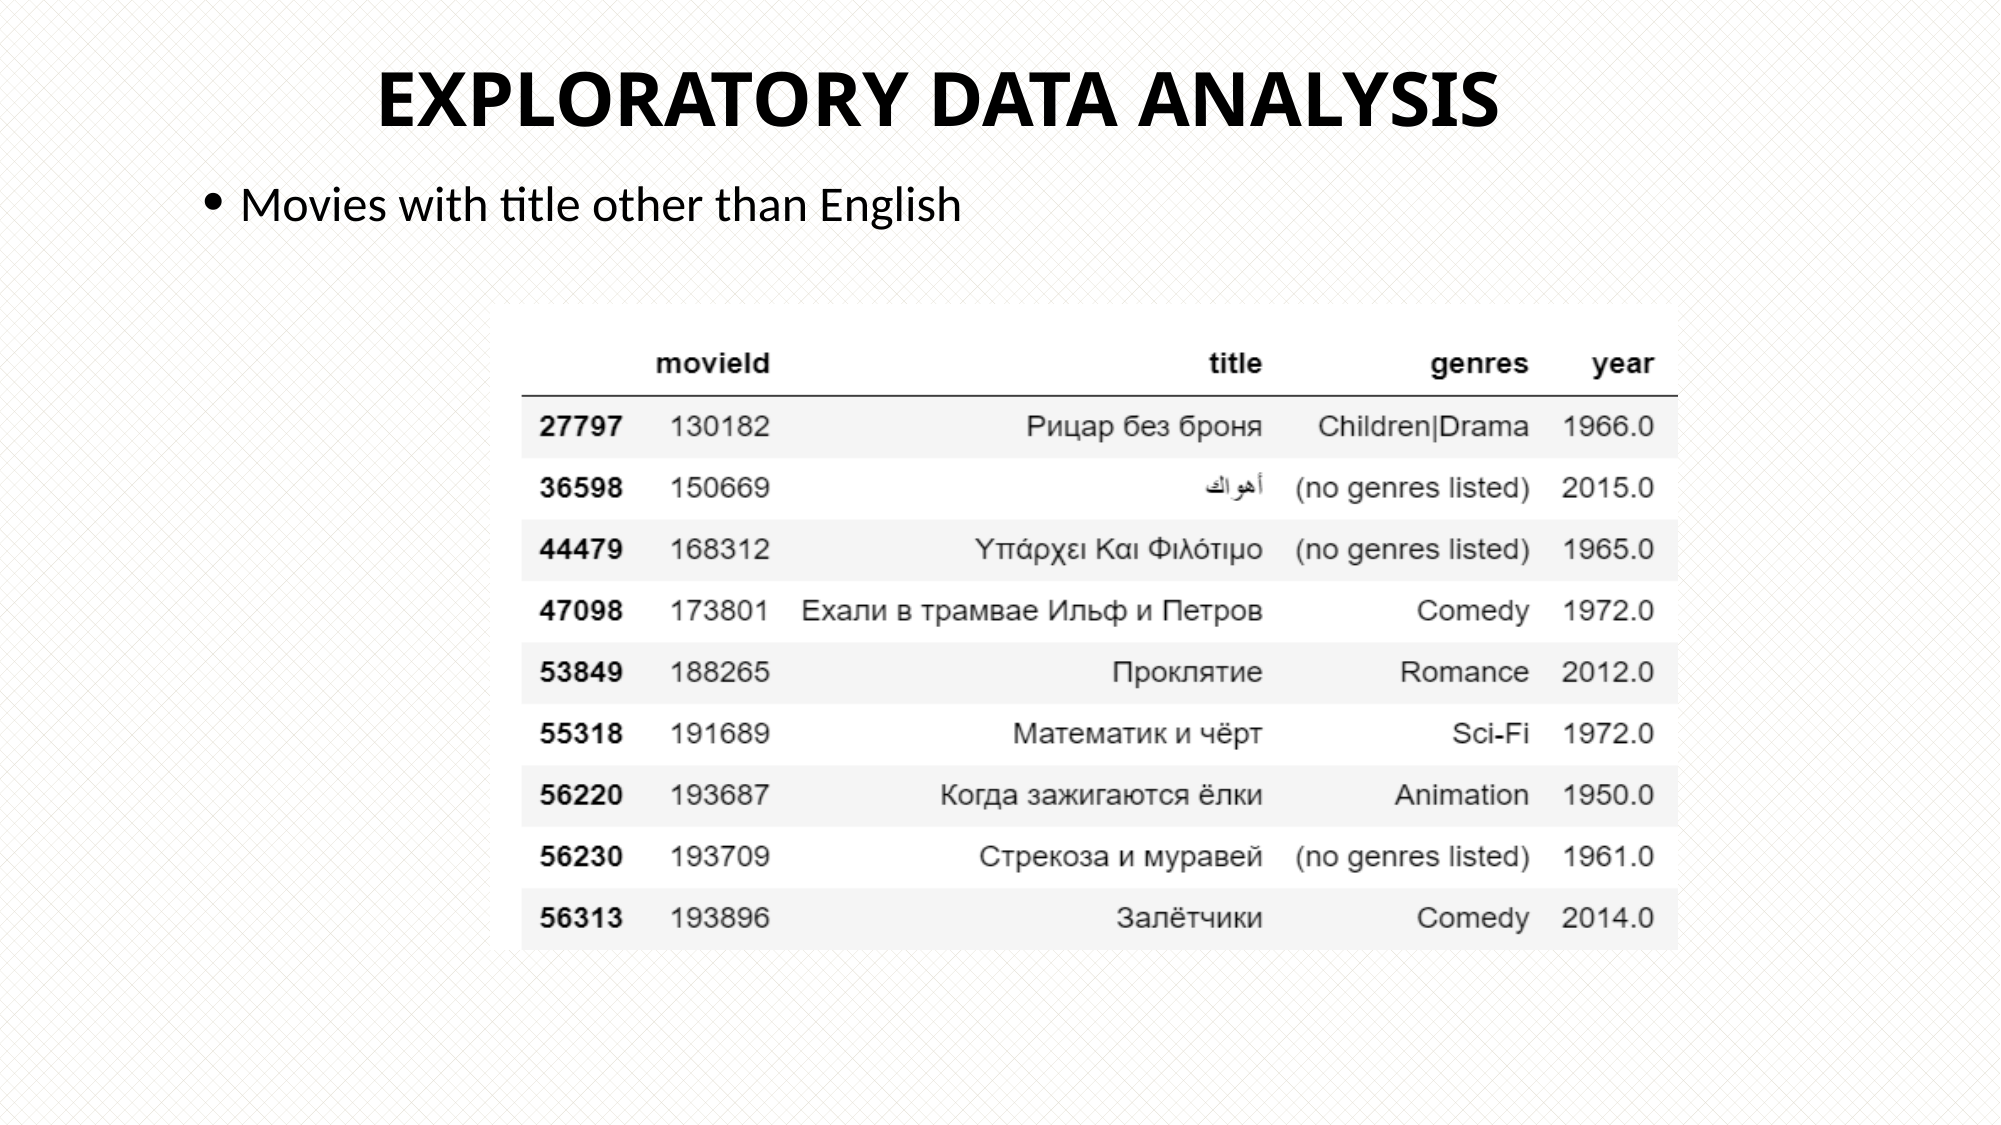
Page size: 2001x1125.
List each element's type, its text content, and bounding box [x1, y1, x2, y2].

list Movies with title other than English [187, 151, 1813, 950]
title Exploratory Data Analysis [126, 29, 1752, 175]
picture [489, 304, 1679, 951]
